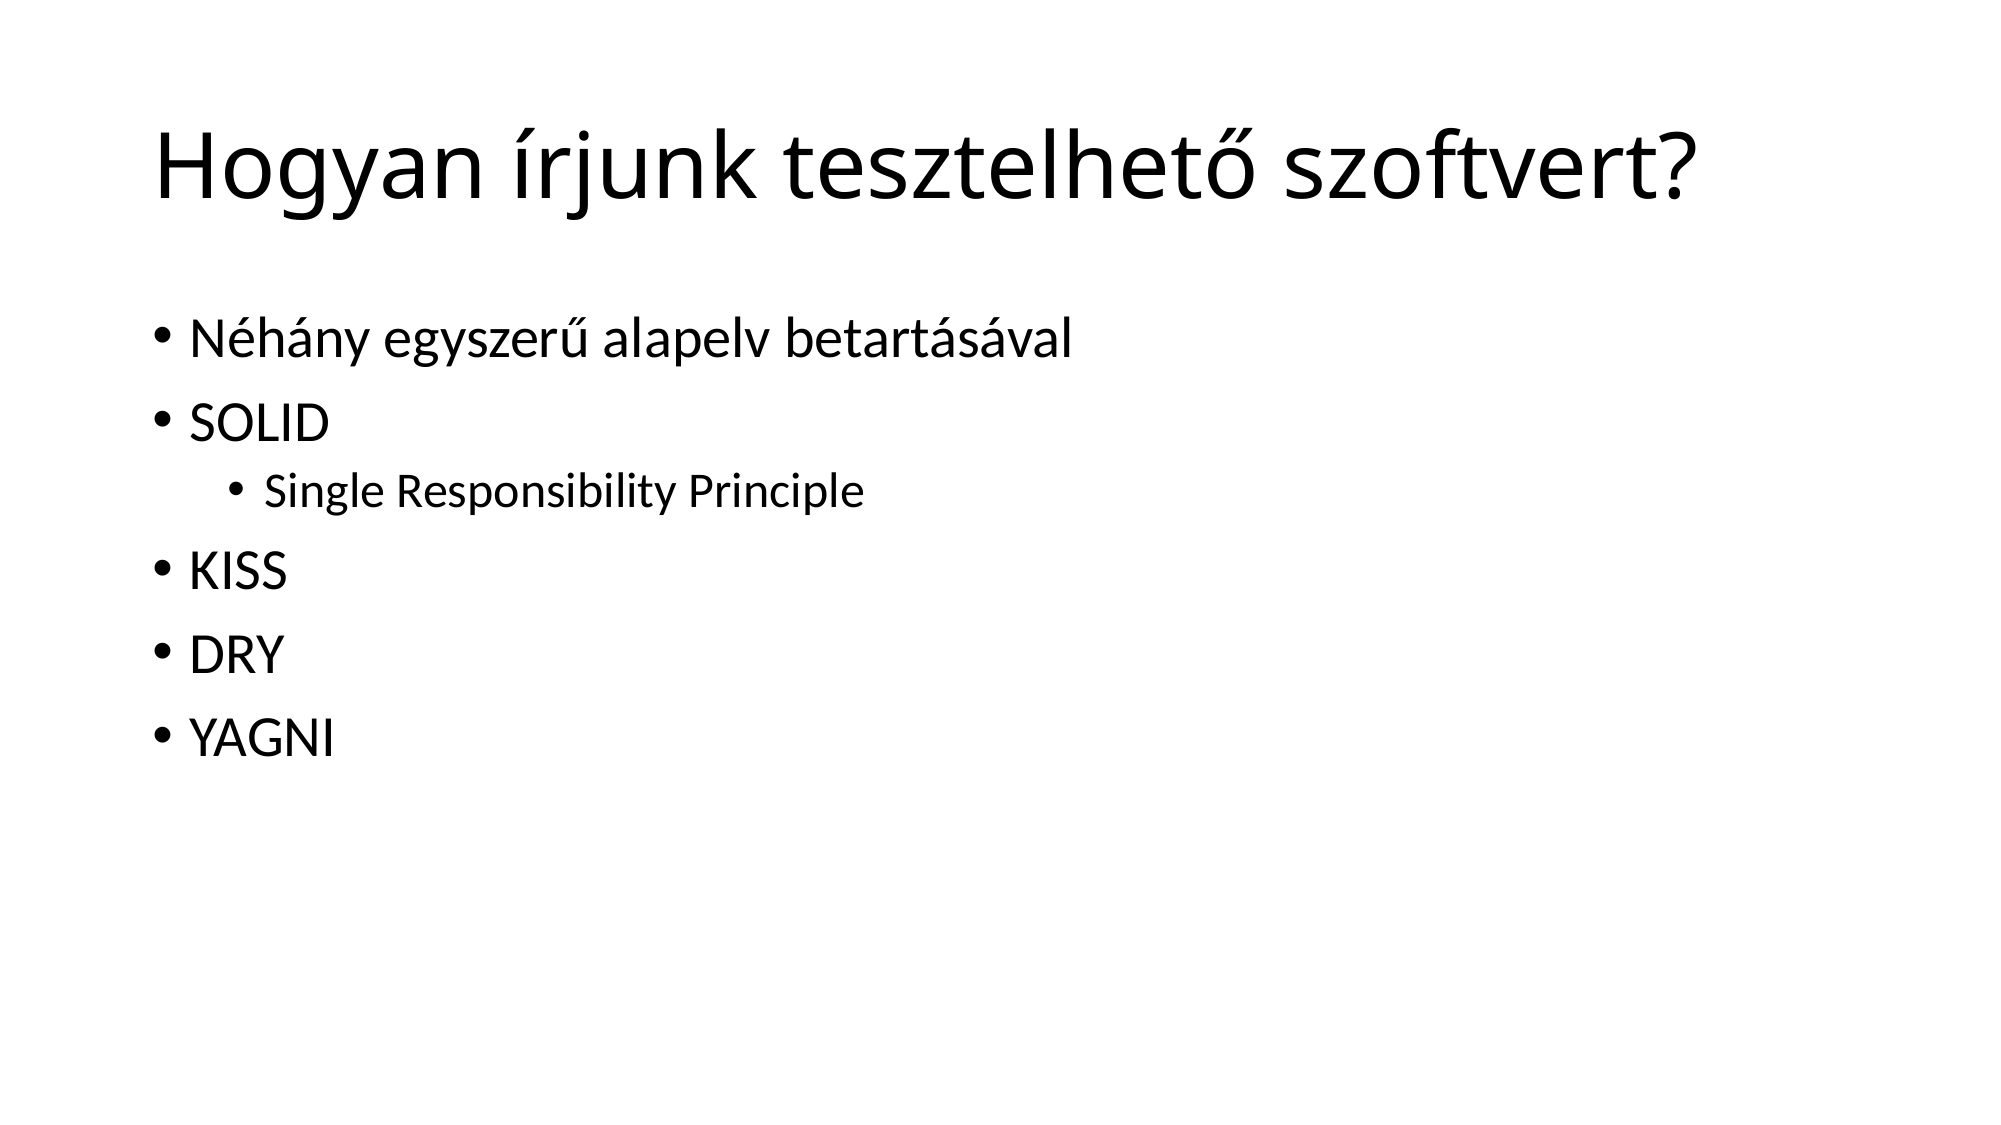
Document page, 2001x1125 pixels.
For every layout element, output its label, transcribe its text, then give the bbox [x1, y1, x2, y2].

title Hogyan írjunk tesztelhető szoftvert? [137, 59, 1863, 278]
list Néhány egyszerű alapelv betartásával SOLID Single Responsibility Principle KISS DRY YAGNI [137, 299, 1863, 1014]
